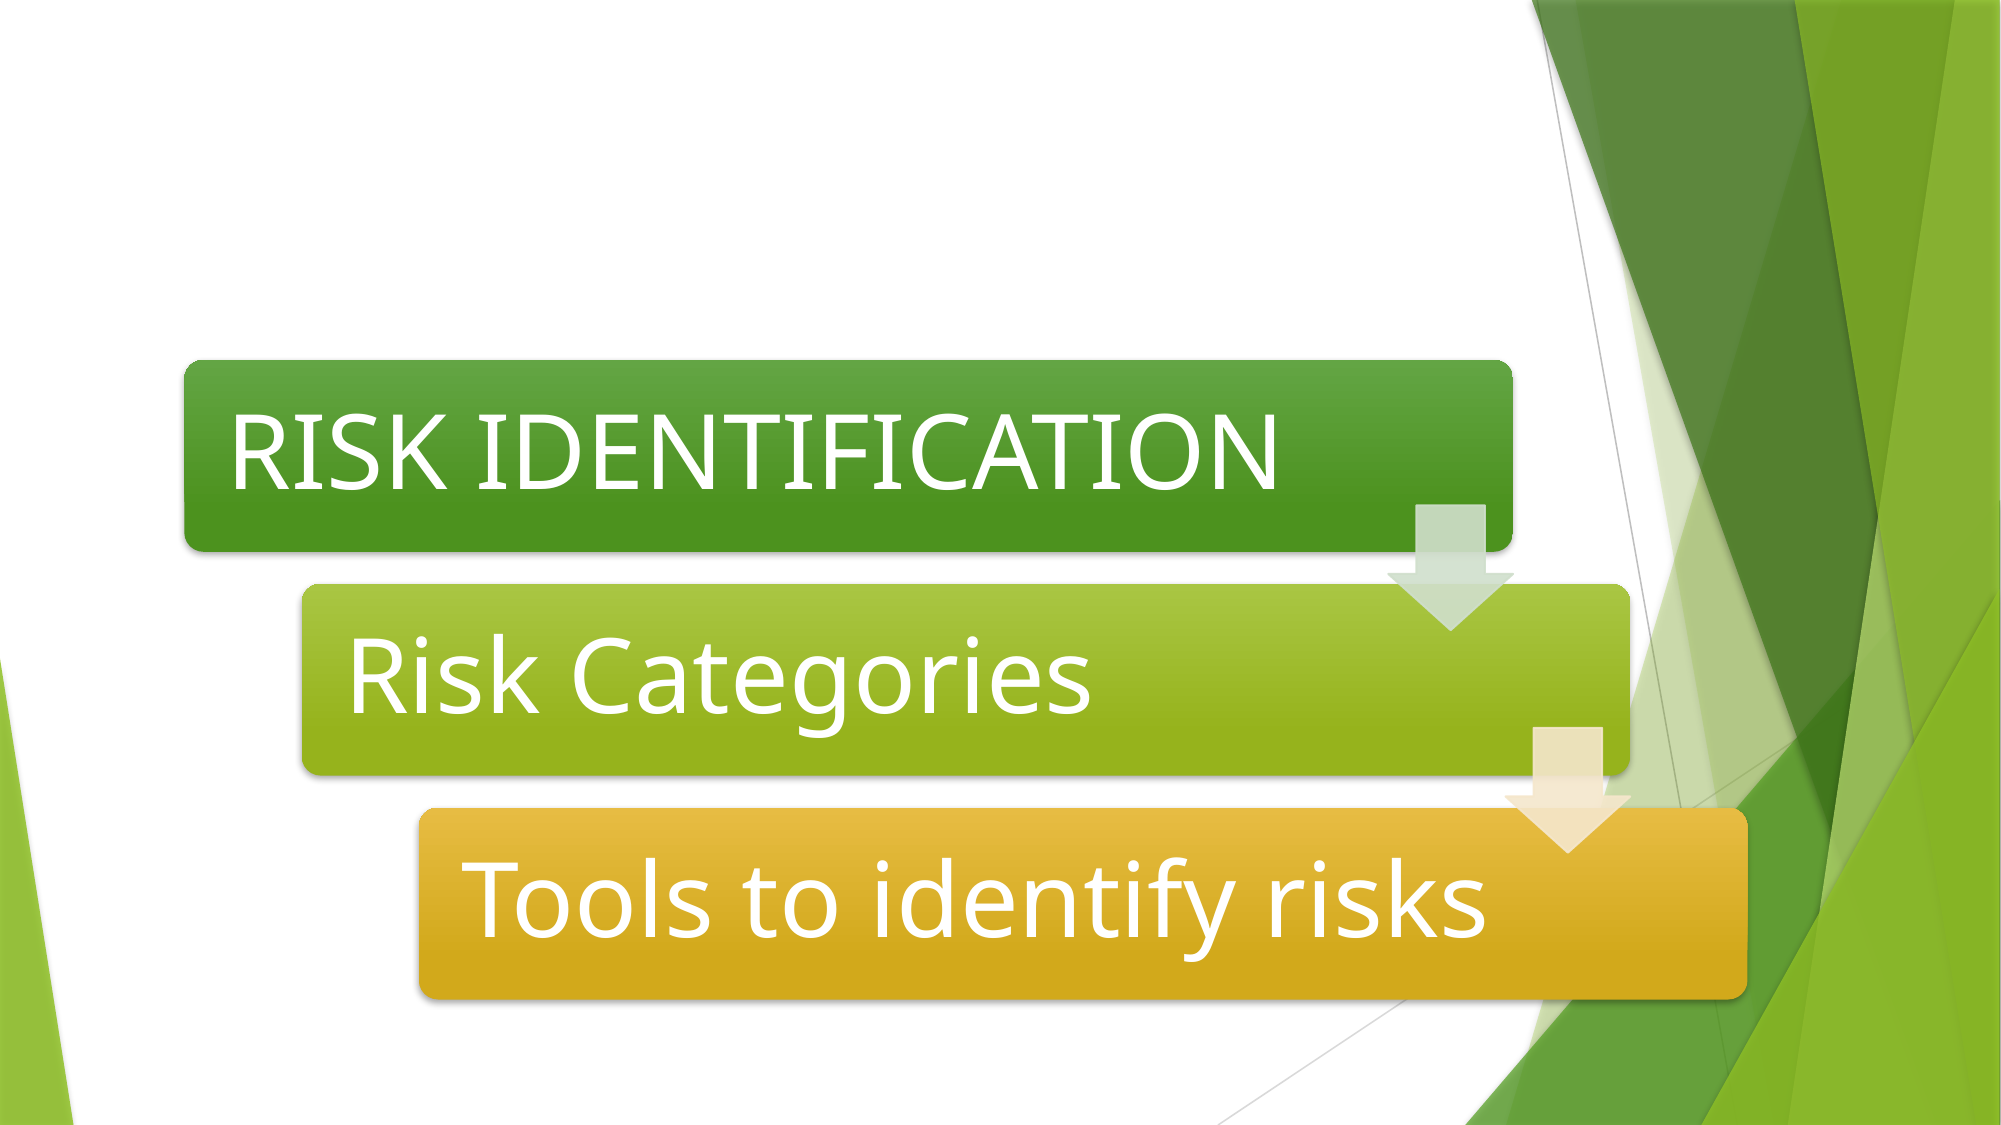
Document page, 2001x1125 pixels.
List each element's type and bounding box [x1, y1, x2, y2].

list [183, 359, 1748, 1000]
